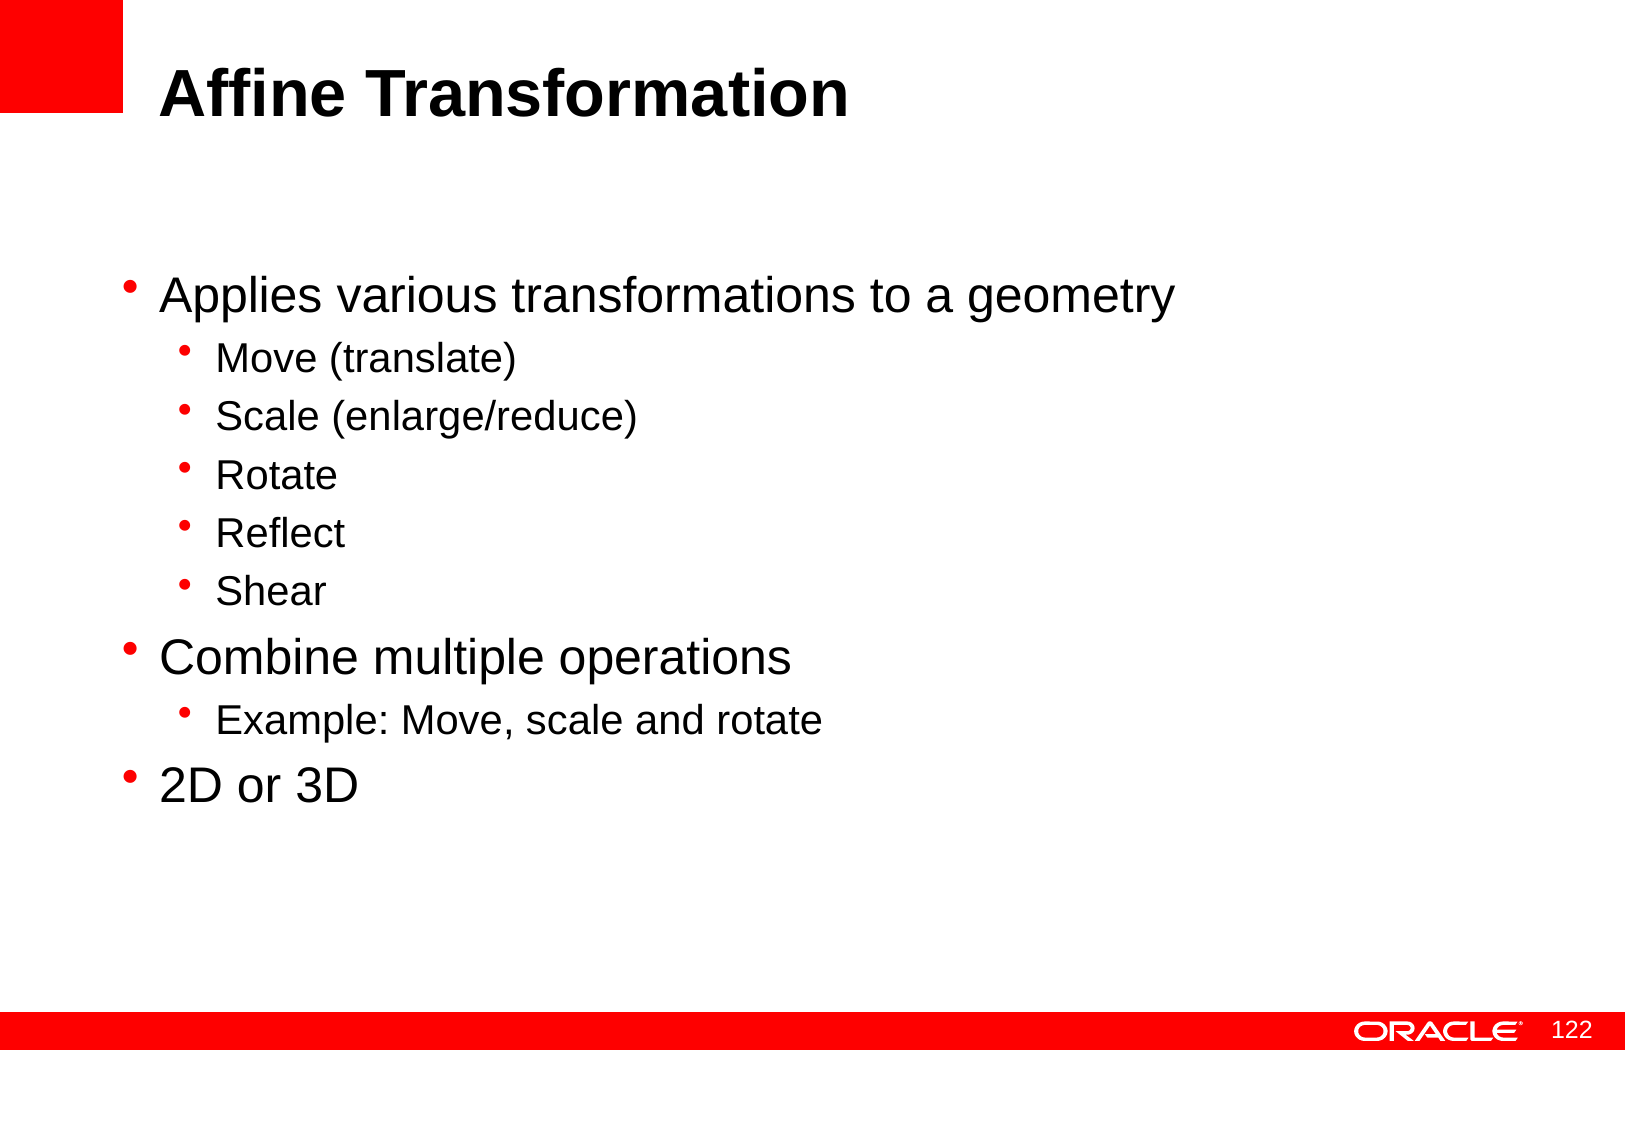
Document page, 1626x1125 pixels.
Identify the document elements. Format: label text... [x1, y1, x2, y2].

title Affine Transformation [157, 49, 1506, 205]
picture [0, 0, 123, 113]
list Applies various transformations to a geometry Move (translate) Scale (enlarge/reduce) Rotate Reflect Shear Combine multiple operations Example: Move, scale and rotate 2D or 3D [121, 262, 1462, 976]
picture [0, 1012, 1625, 1050]
